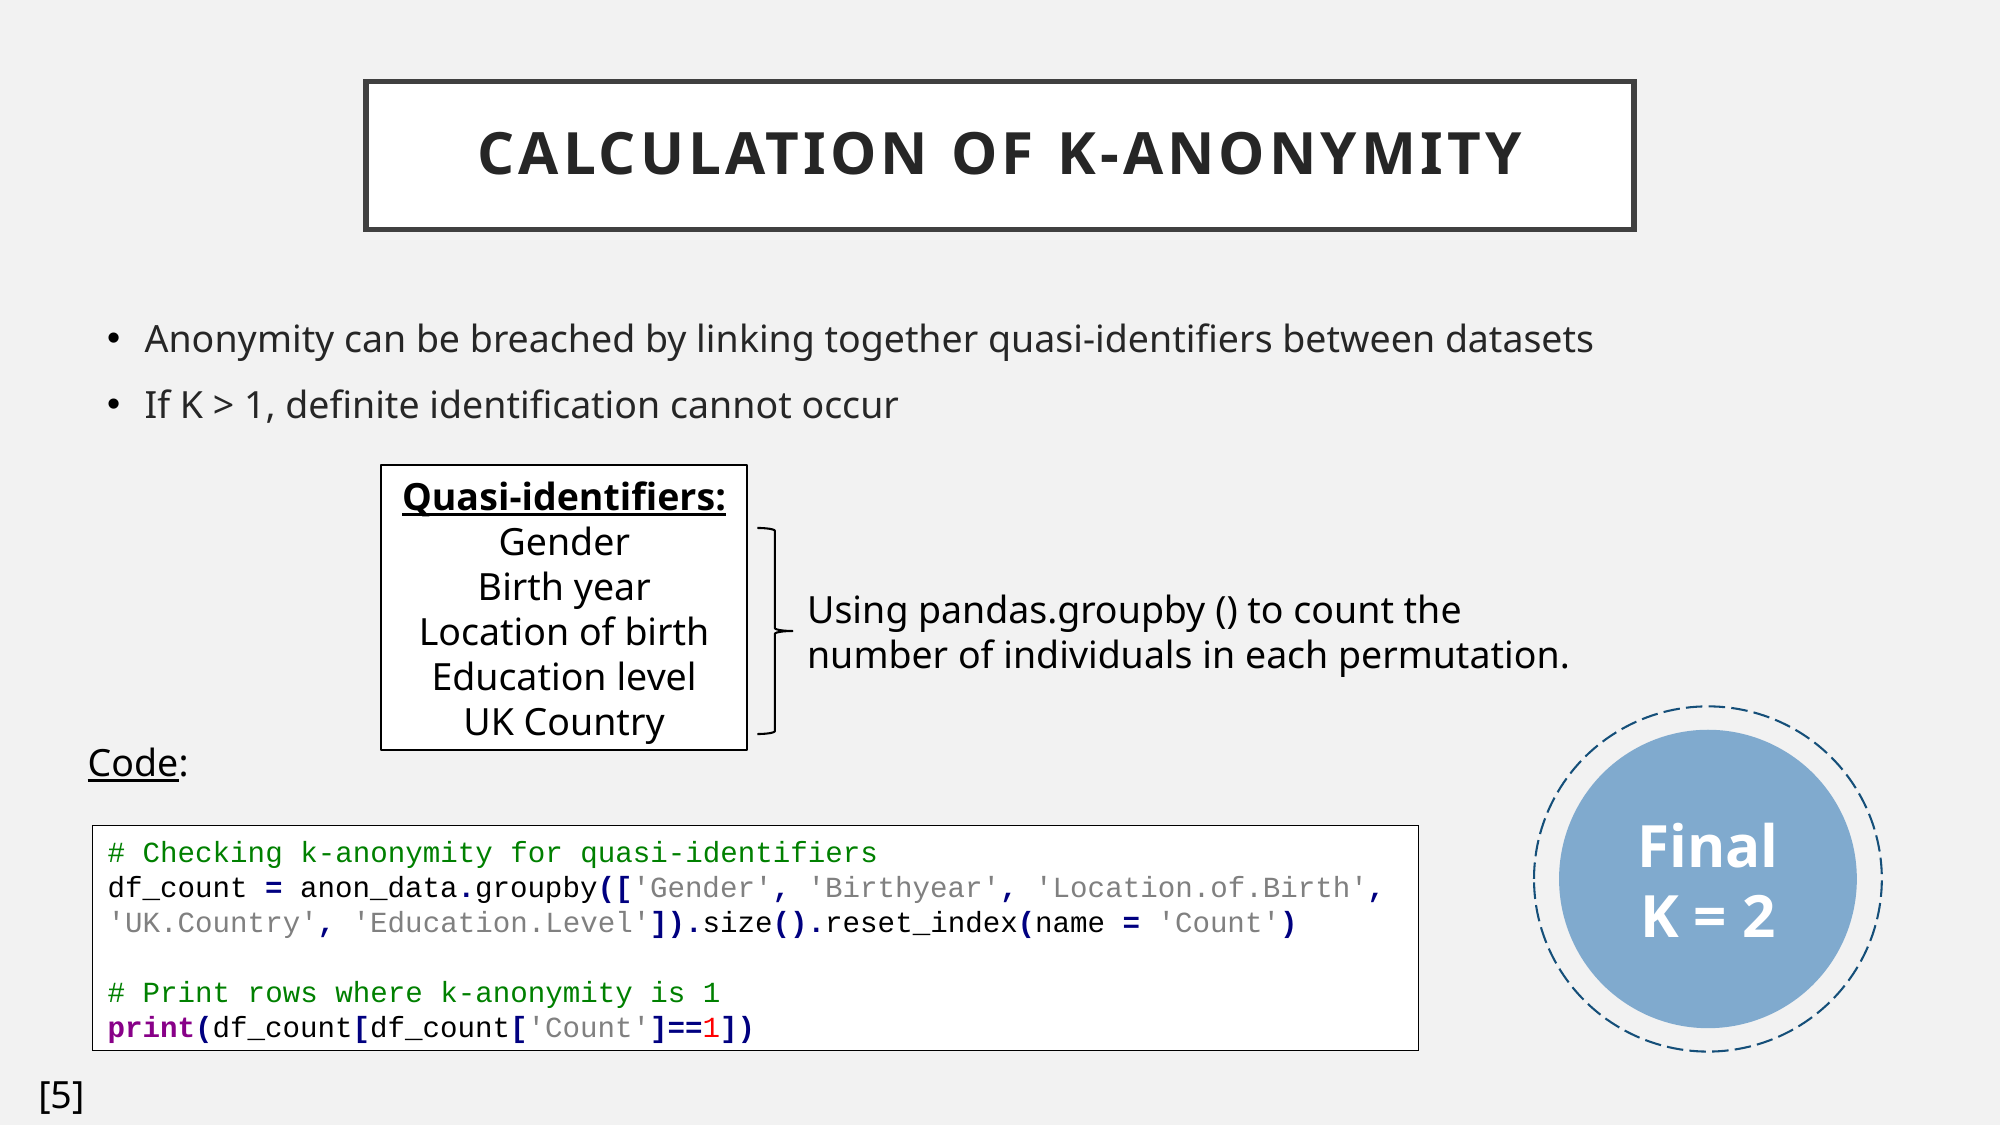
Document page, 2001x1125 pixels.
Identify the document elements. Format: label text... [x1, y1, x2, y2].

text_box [1533, 706, 1882, 1052]
text_box Quasi-identifiers: Gender Birth year Location of birth Education level UK Country [380, 464, 748, 751]
text_box # Checking k-anonymity for quasi-identifiers df_count = anon_data.groupby(['Gender', 'Birthyear', 'Location.of.Birth', 'UK.Country', 'Education.Level']).size().reset_index(name = 'Count') # Print rows where k-anonymity is 1 print(df_count[df_count['Count']==1]) [92, 825, 1419, 1051]
list Anonymity can be breached by linking together quasi-identifiers between datasets If K > 1, definite identification cannot occur [92, 307, 1770, 817]
text_box [5] [23, 1063, 194, 1124]
text_box [757, 527, 791, 735]
text_box Code: [72, 731, 204, 792]
text_box Calculation of k-anonymity [366, 81, 1634, 230]
text_box Using pandas.groupby () to count the number of individuals in each permutation. [791, 578, 1596, 684]
